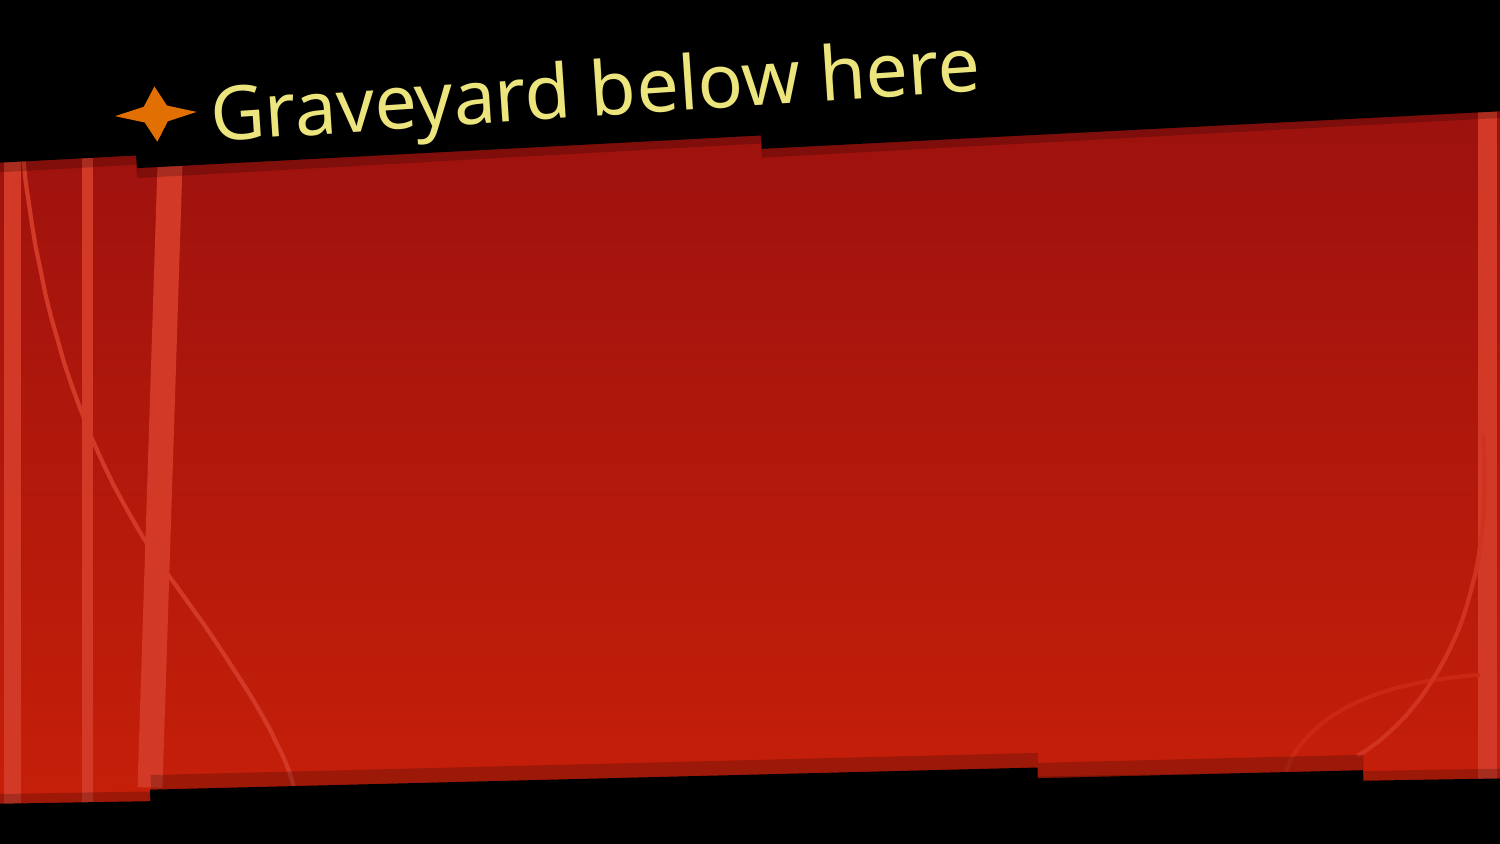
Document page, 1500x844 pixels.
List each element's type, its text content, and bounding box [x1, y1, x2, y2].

title Graveyard below here [191, 0, 1500, 183]
